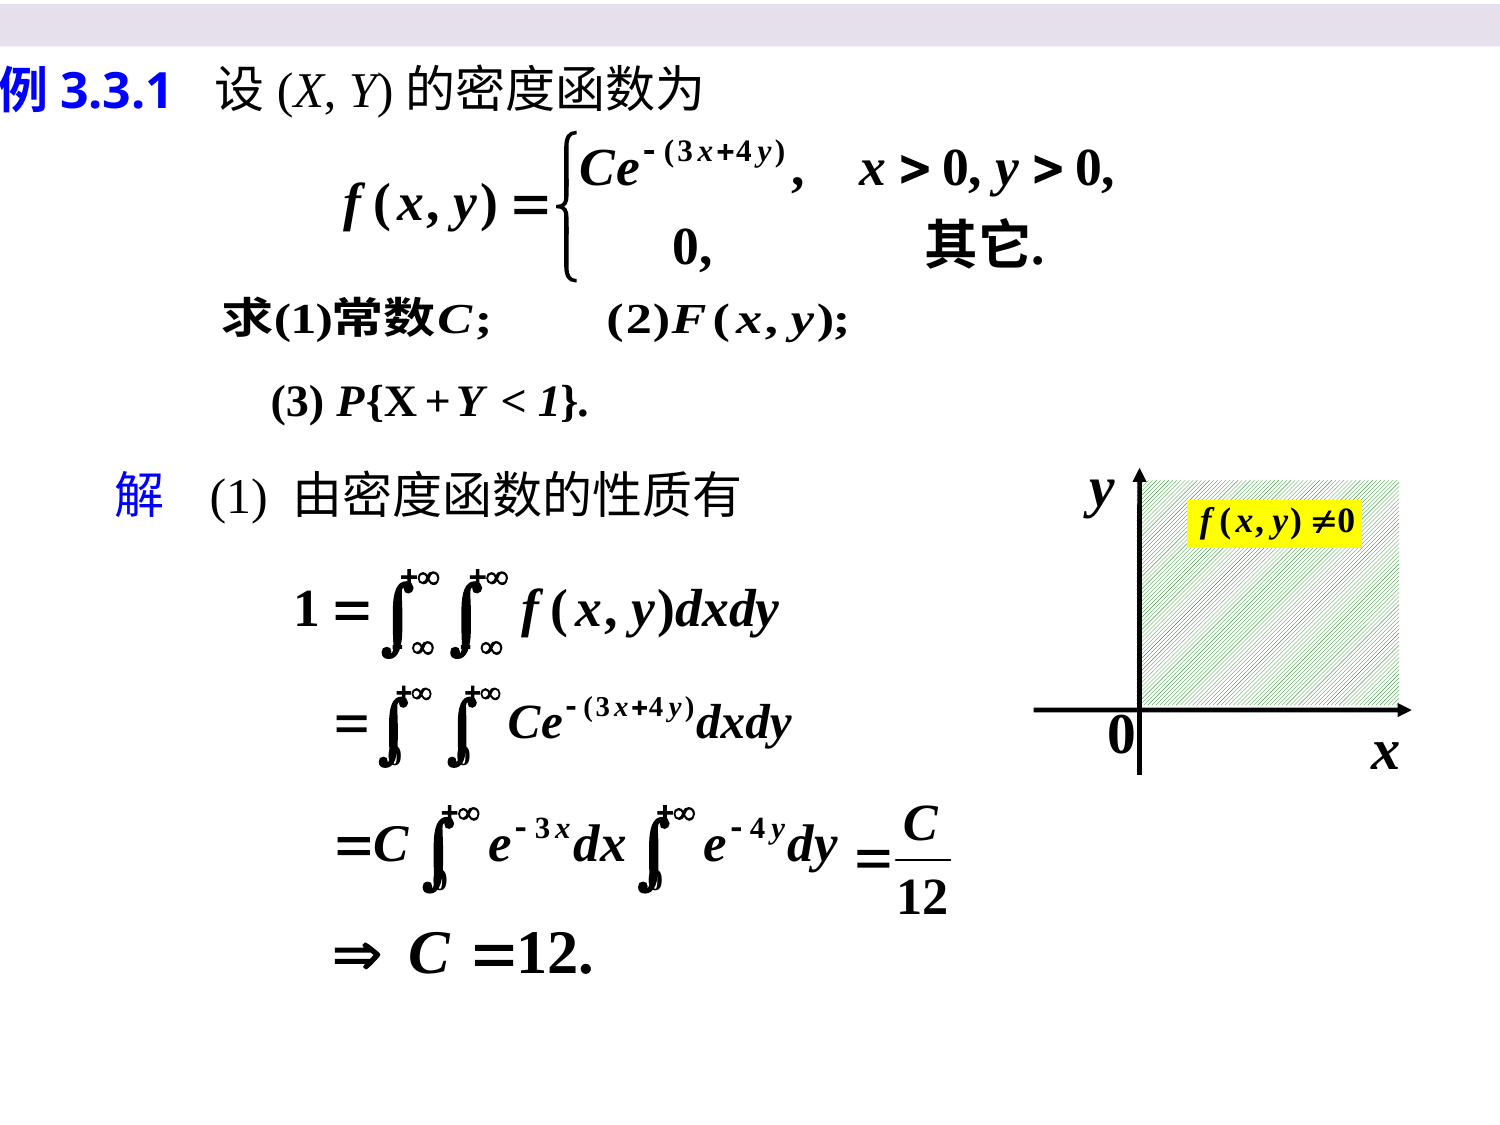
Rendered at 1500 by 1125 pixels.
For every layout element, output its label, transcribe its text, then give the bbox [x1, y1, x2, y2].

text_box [324, 668, 800, 776]
text_box 设(X, Y)的密度函数为 [200, 50, 838, 125]
text_box 例3.3.1 [0, 51, 251, 127]
text_box (1) 由密度函数的性质有 [194, 456, 908, 531]
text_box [264, 375, 597, 436]
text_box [1033, 467, 1412, 785]
text_box 解 [100, 456, 194, 531]
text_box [324, 122, 1125, 293]
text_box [844, 786, 963, 927]
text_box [215, 290, 869, 352]
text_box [324, 916, 606, 990]
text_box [324, 786, 843, 902]
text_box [289, 550, 790, 668]
